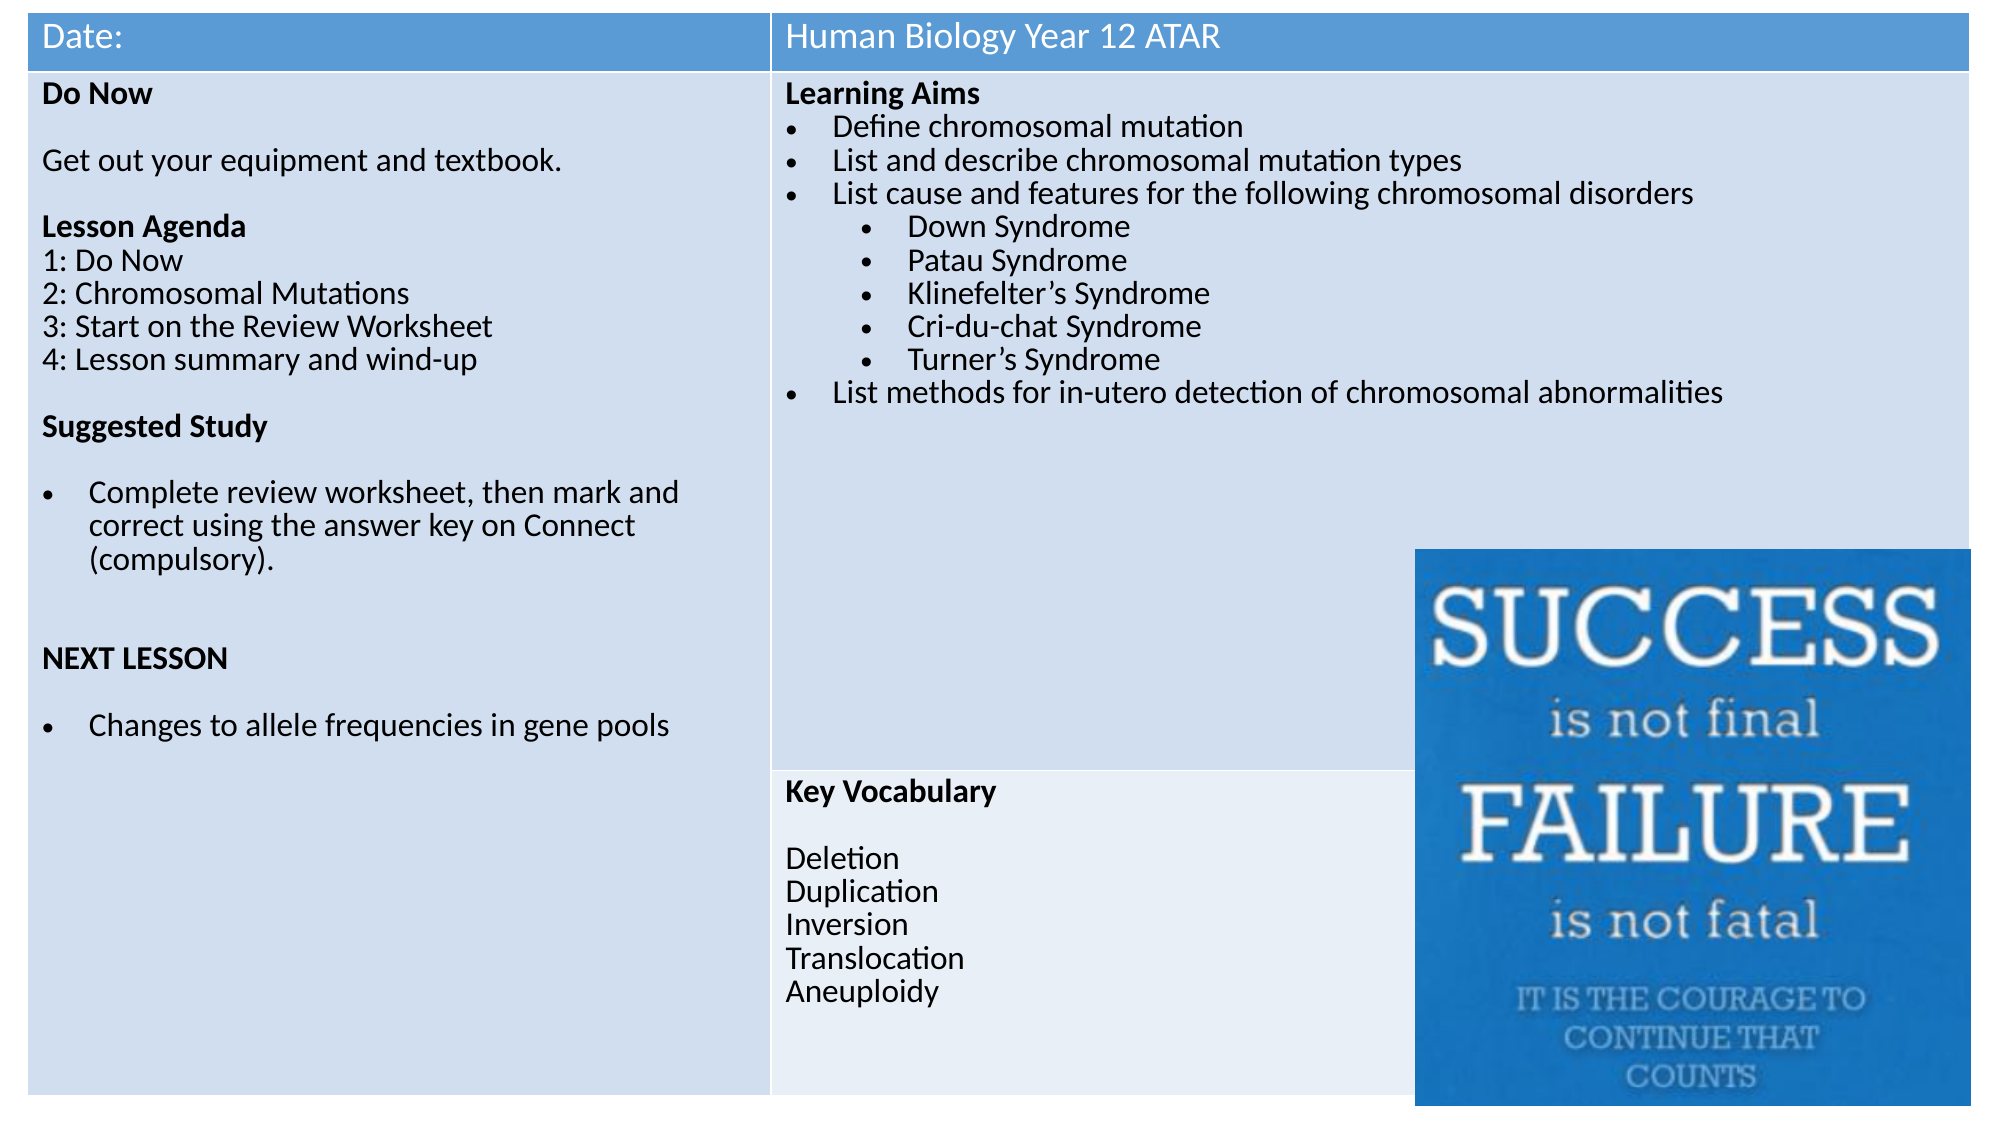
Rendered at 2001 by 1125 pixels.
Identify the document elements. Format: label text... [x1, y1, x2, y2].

table_cell Key Vocabulary Deletion Duplication Inversion Translocation Aneuploidy [772, 771, 1415, 1095]
table_header Date: [28, 13, 770, 71]
picture [1415, 549, 1971, 1106]
table_cell Learning Aims Define chromosomal mutation List and describe chromosomal mutation types List cause and features for the following chromosomal disorders Down Syndrome Patau Syndrome Klinefelter’s Syndrome Cri-du-chat Syndrome Turner’s Syndrome List methods for in-utero detection of chromosomal abnormalities [772, 73, 1969, 770]
table_cell Do Now Get out your equipment and textbook. Lesson Agenda 1: Do Now 2: Chromosomal Mutations 3: Start on the Review Worksheet 4: Lesson summary and wind-up Suggested Study Complete review worksheet, then mark and correct using the answer key on Connect (compulsory). NEXT LESSON Changes to allele frequencies in gene pools [28, 73, 770, 1095]
table_header Human Biology Year 12 ATAR [772, 13, 1969, 71]
